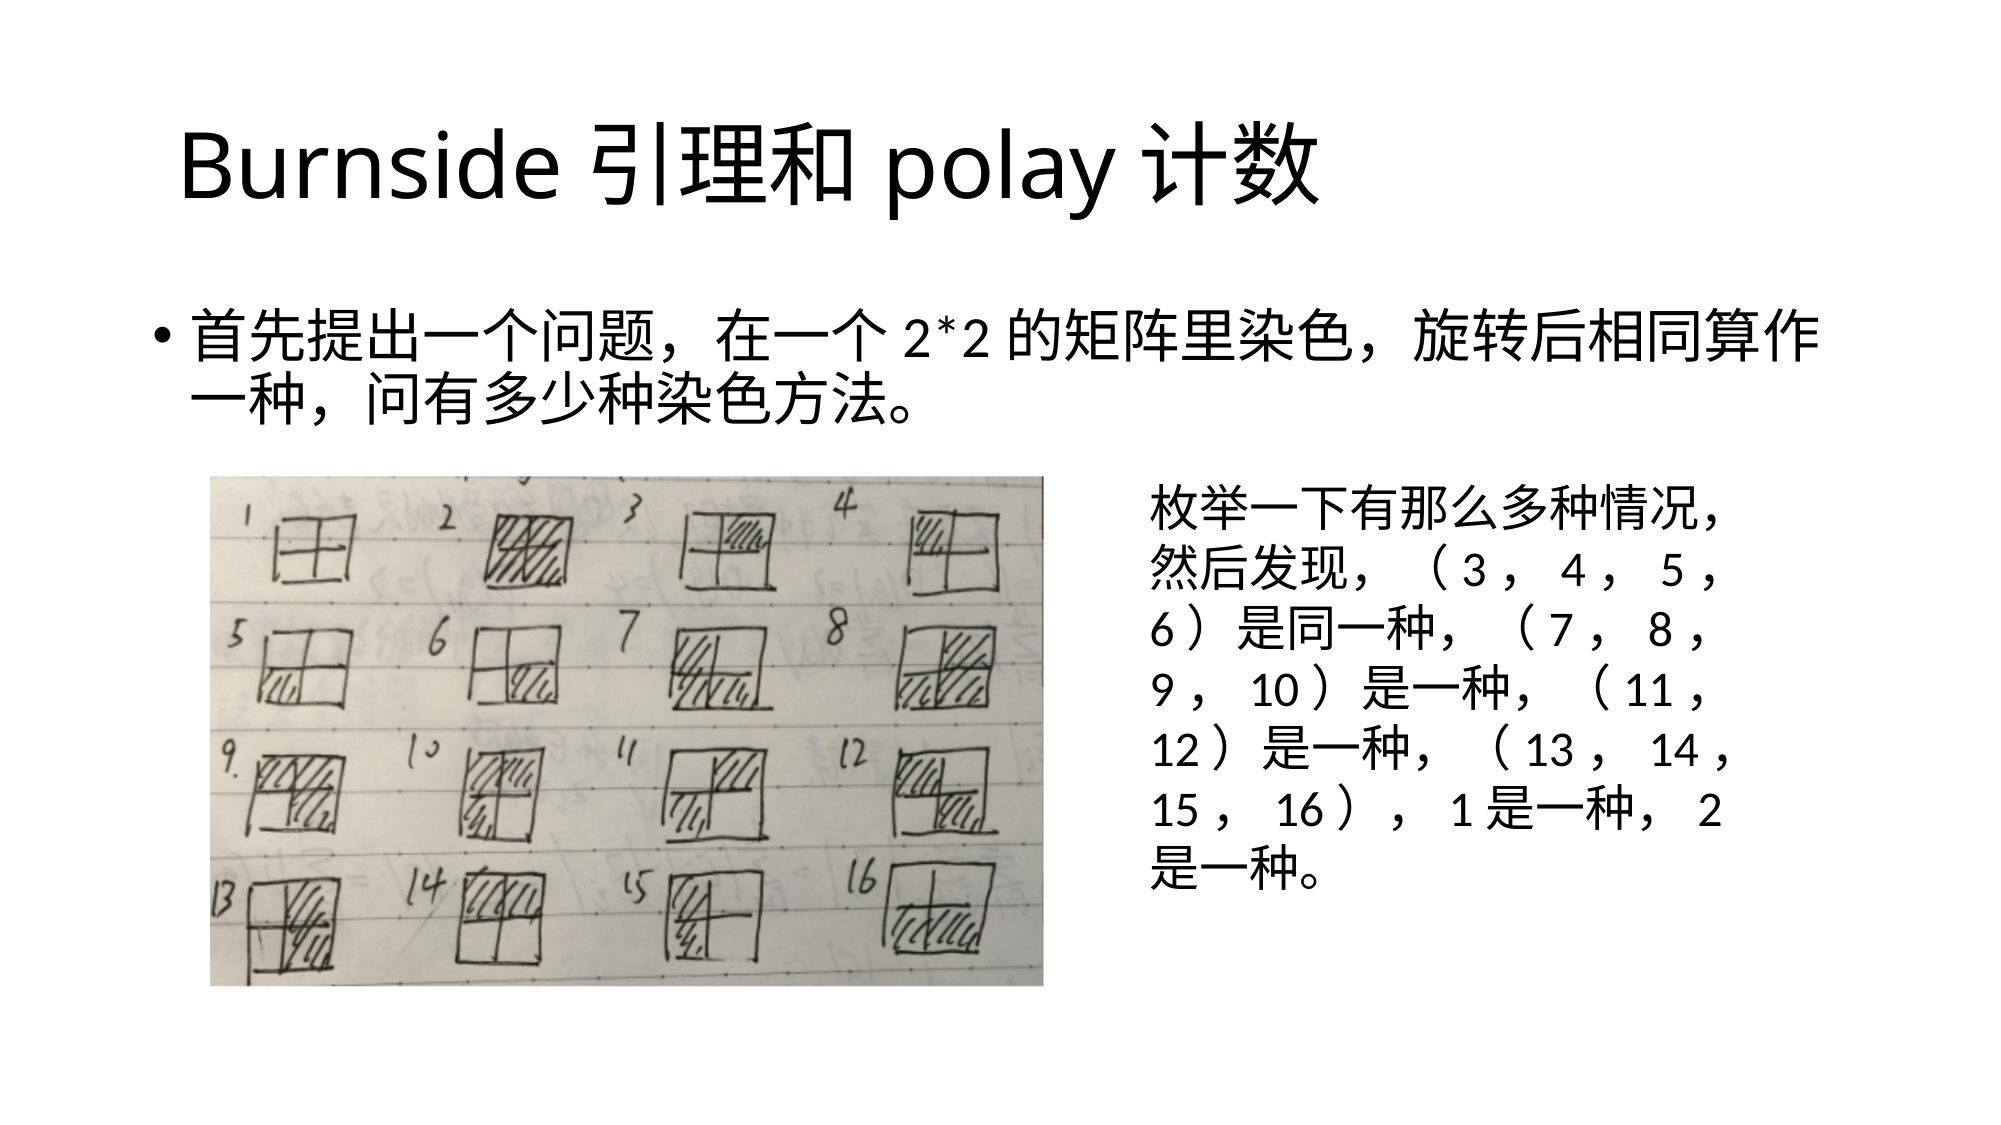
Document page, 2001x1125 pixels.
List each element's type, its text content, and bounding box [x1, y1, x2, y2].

text_box 枚举一下有那么多种情况，然后发现，（3，4，5，6）是同一种，（7，8，9，10）是一种，（11，12）是一种，（13，14，15，16），1是一种，2是一种。 [1134, 469, 1786, 904]
title Burnside引理和polay计数 [137, 59, 1863, 278]
picture [210, 475, 1047, 988]
list 首先提出一个问题，在一个2*2的矩阵里染色，旋转后相同算作一种，问有多少种染色方法。 [137, 299, 1863, 1014]
